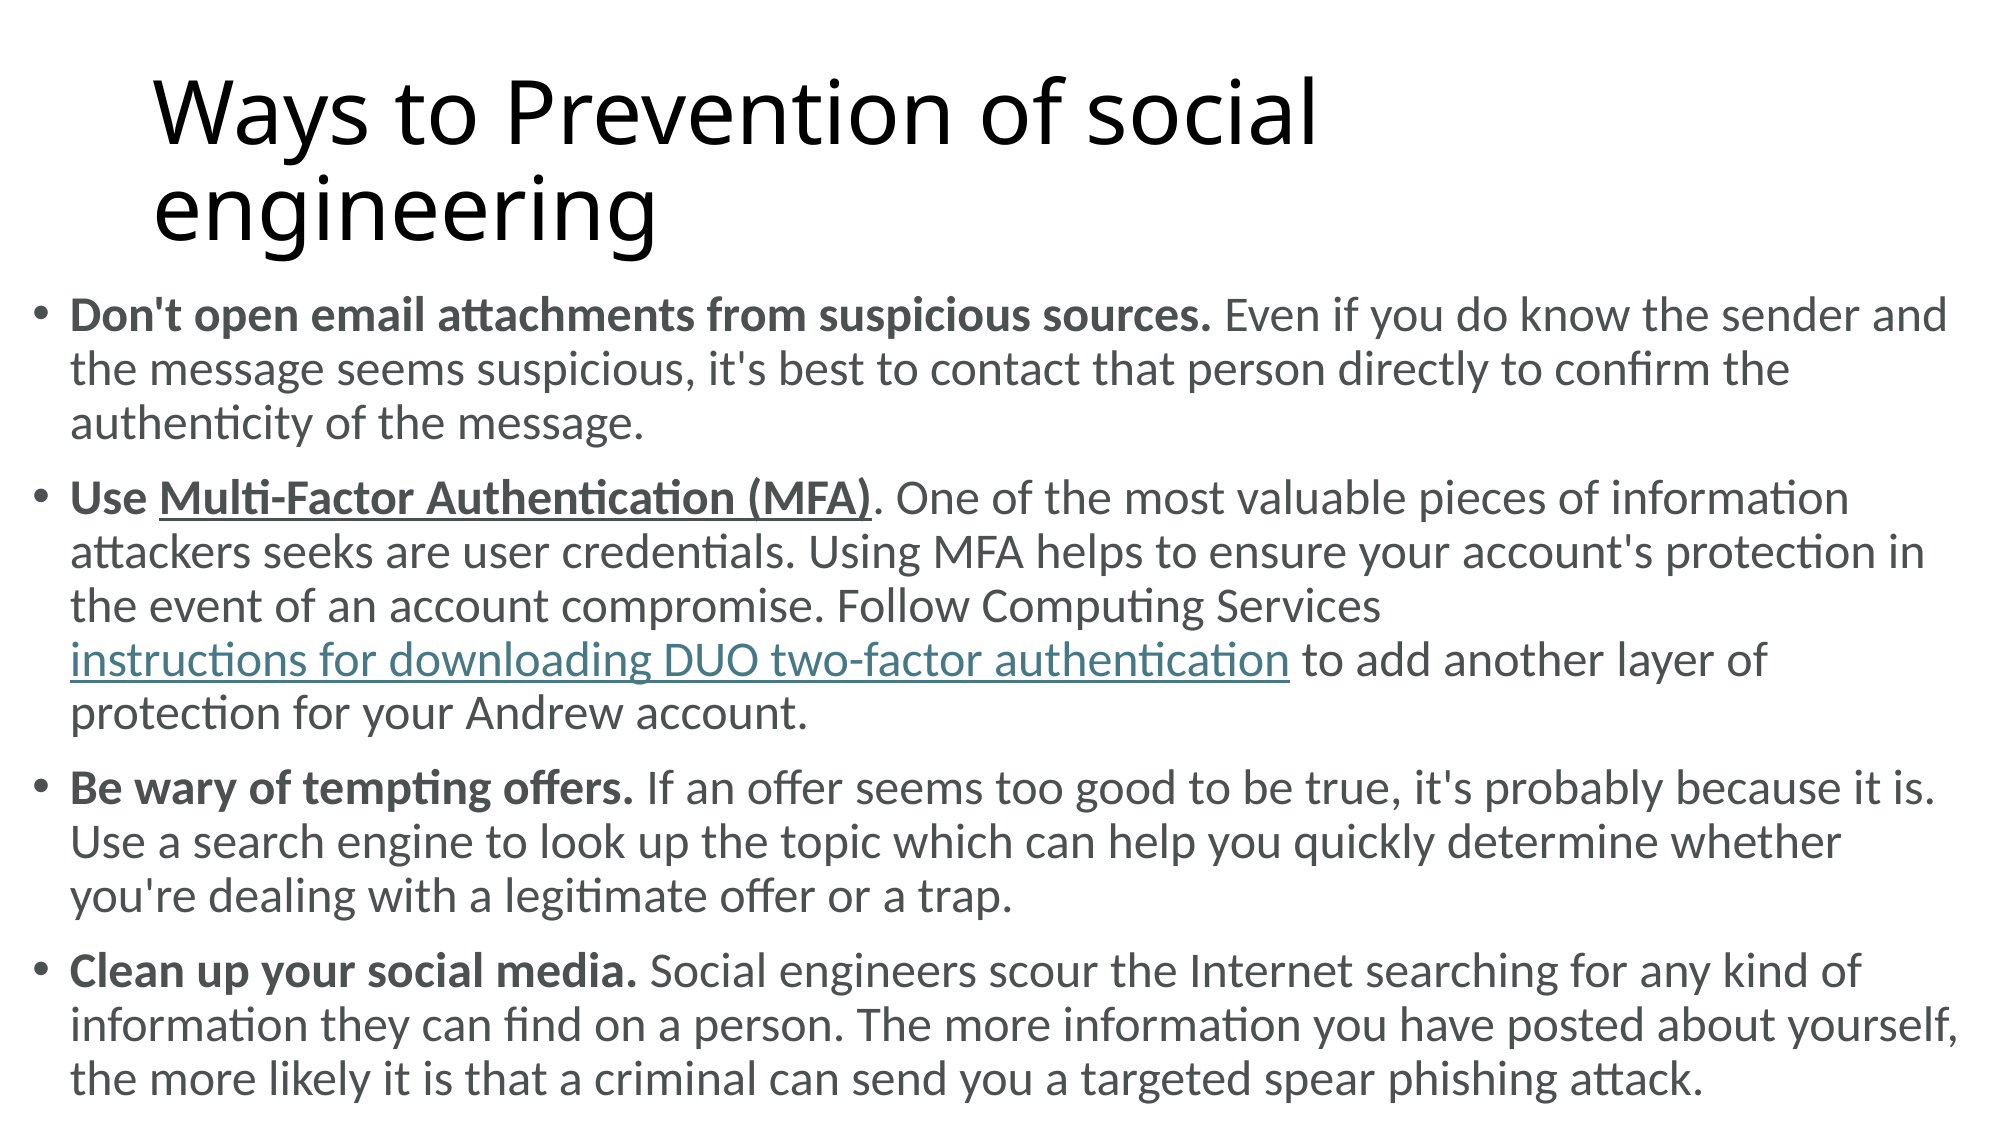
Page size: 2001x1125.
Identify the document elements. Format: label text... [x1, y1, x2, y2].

list Don't open email attachments from suspicious sources. Even if you do know the sender and the message seems suspicious, it's best to contact that person directly to confirm the authenticity of the message. Use Multi-Factor Authentication (MFA). One of the most valuable pieces of information attackers seeks are user credentials. Using MFA helps to ensure your account's protection in the event of an account compromise. Follow Computing Services instructions for downloading DUO two-factor authentication to add another layer of protection for your Andrew account. Be wary of tempting offers. If an offer seems too good to be true, it's probably because it is. Use a search engine to look up the topic which can help you quickly determine whether you're dealing with a legitimate offer or a trap. Clean up your social media. Social engineers scour the Internet searching for any kind of information they can find on a person. The more information you have posted about yourself, the more likely it is that a criminal can send you a targeted spear phishing attack. [17, 280, 1983, 1122]
title Ways to Prevention of social engineering [137, 59, 1863, 268]
